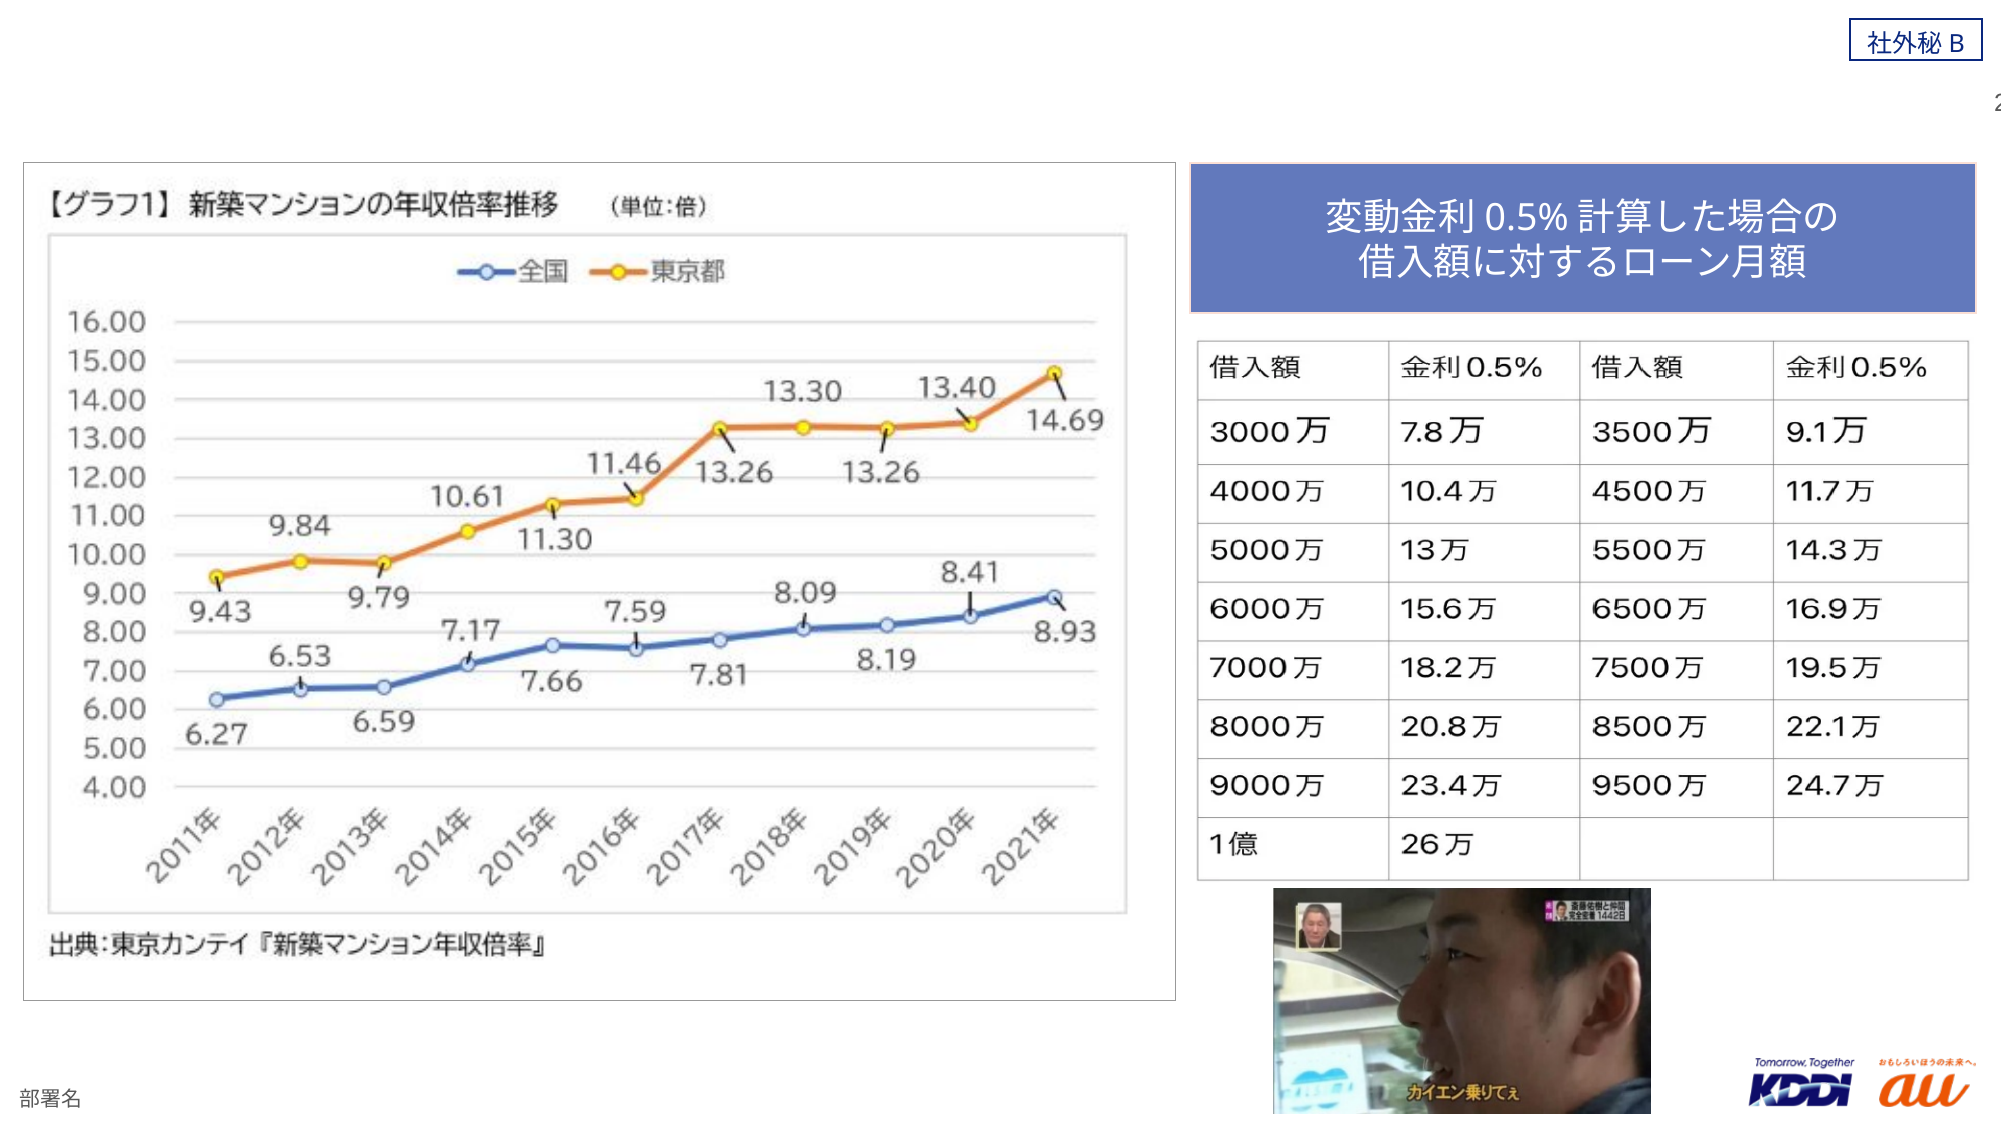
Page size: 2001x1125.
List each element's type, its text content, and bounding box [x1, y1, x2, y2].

picture [23, 162, 1176, 1001]
text_box 変動金利0.5%計算した場合の 借入額に対するローン月額 [1189, 162, 1977, 314]
picture [1189, 331, 1977, 1114]
picture [1732, 1048, 1989, 1118]
